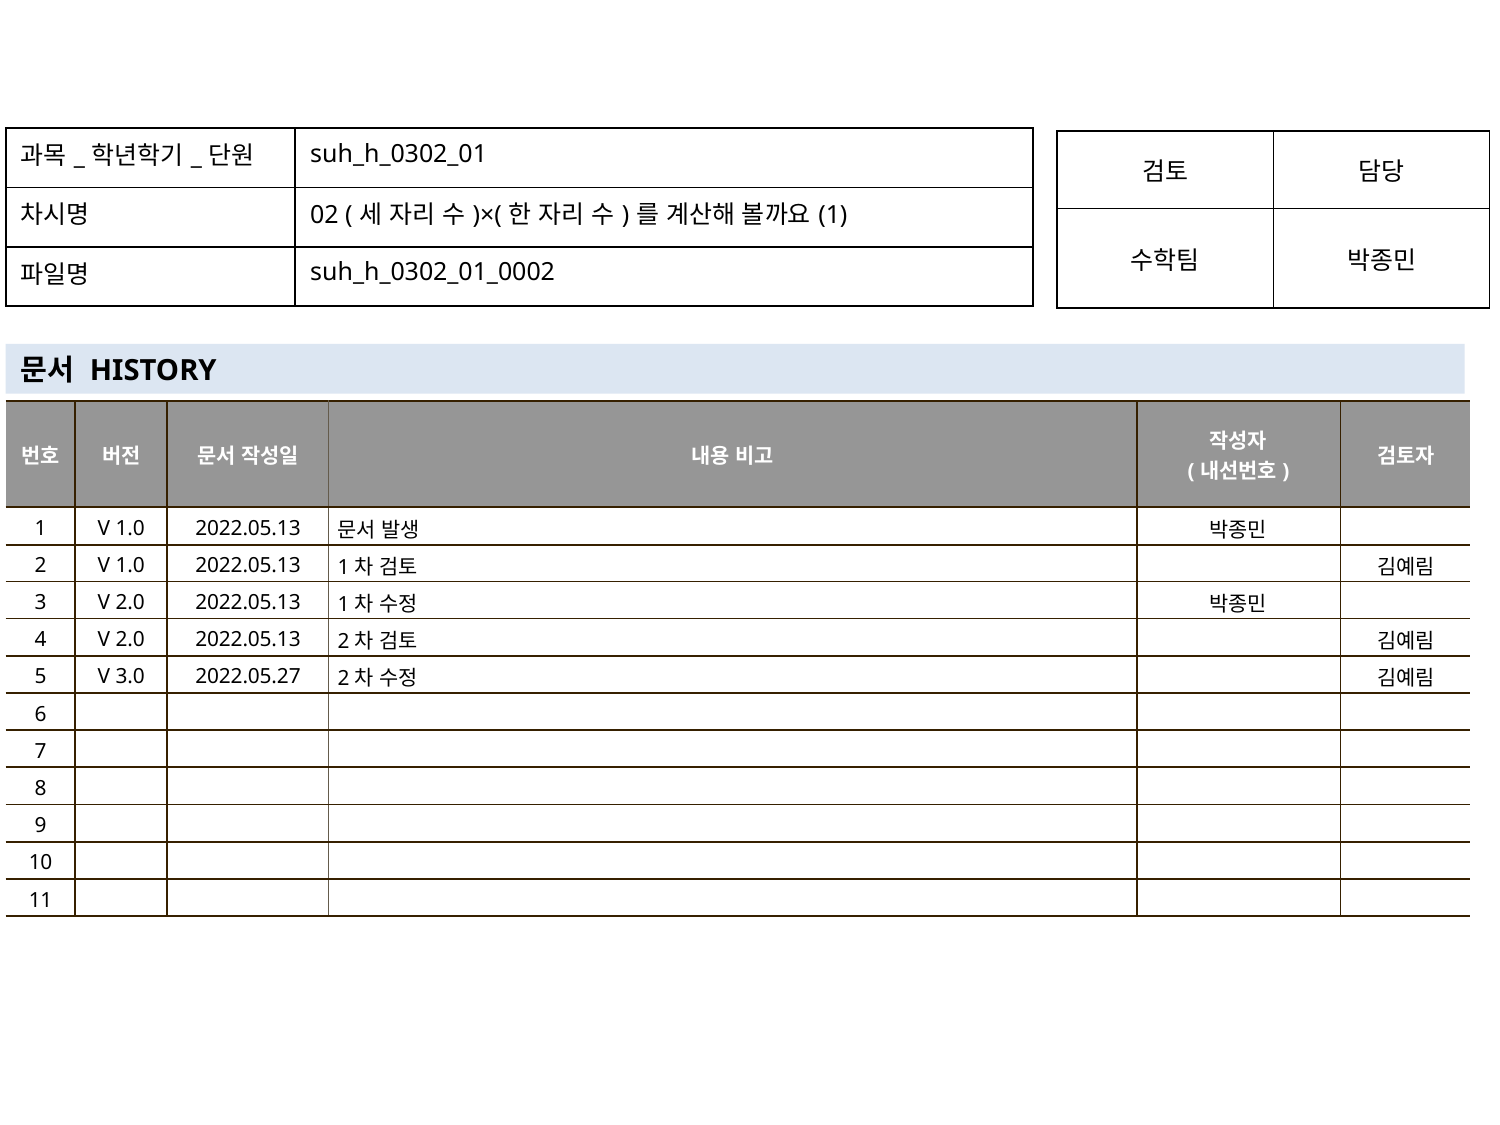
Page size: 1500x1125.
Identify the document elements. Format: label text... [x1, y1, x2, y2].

table_cell [329, 694, 1136, 729]
table_cell [329, 843, 1136, 878]
table_header 내용 비고 [329, 402, 1136, 506]
table_cell 4 [6, 619, 74, 655]
table_cell 김예림 [1341, 546, 1470, 581]
table_cell [76, 843, 166, 878]
table_cell 박종민 [1138, 582, 1340, 618]
table_cell [1341, 880, 1470, 915]
table_cell [76, 731, 166, 766]
table_cell 02 (세 자리 수)×(한 자리 수)를 계산해 볼까요(1) [296, 188, 1032, 246]
table_header 과목_학년학기_단원 [7, 129, 294, 187]
table_header 작성자 (내선번호) [1138, 402, 1340, 506]
table_cell [1138, 843, 1340, 878]
table_cell [1138, 768, 1340, 804]
table_header suh_h_0302_01 [296, 129, 1032, 187]
table_cell [76, 805, 166, 841]
table_cell [1341, 694, 1470, 729]
table_cell 박종민 [1274, 209, 1489, 307]
table_cell 1 [6, 508, 74, 544]
table_cell [329, 731, 1136, 766]
table_cell 수학팀 [1058, 209, 1273, 307]
table_cell 6 [6, 694, 74, 729]
table_header 검토 [1058, 132, 1273, 208]
table_cell 2022.05.13 [168, 582, 328, 618]
table_header 번호 [6, 402, 74, 506]
table_cell [168, 805, 328, 841]
table_cell 8 [6, 768, 74, 804]
table_cell [1138, 657, 1340, 692]
table_cell [1138, 880, 1340, 915]
table_cell 박종민 [1138, 508, 1340, 544]
table_cell [1138, 619, 1340, 655]
table_cell [1138, 694, 1340, 729]
table_cell [1138, 731, 1340, 766]
table_cell 11 [6, 880, 74, 915]
table_cell 차시명 [7, 188, 294, 246]
table_cell [76, 694, 166, 729]
table_cell 김예림 [1341, 619, 1470, 655]
table_cell [329, 768, 1136, 804]
table_cell [168, 731, 328, 766]
table_cell 1차 수정 [329, 582, 1136, 618]
table_cell 파일명 [7, 248, 294, 305]
table_header 버전 [76, 402, 166, 506]
table_cell 3 [6, 582, 74, 618]
table_cell [76, 880, 166, 915]
table_header 담당 [1274, 132, 1489, 208]
table_cell [168, 694, 328, 729]
table_cell [329, 880, 1136, 915]
table_cell [1341, 768, 1470, 804]
table_header 검토자 [1341, 402, 1470, 506]
table_header 문서 작성일 [168, 402, 328, 506]
table_cell suh_h_0302_01_0002 [296, 248, 1032, 305]
table_cell [1138, 805, 1340, 841]
table_cell [1341, 731, 1470, 766]
table_cell [1341, 582, 1470, 618]
table_cell 2022.05.13 [168, 508, 328, 544]
table_cell 2차 검토 [329, 619, 1136, 655]
table_cell V 1.0 [76, 508, 166, 544]
table_cell 2022.05.13 [168, 546, 328, 581]
table_cell [168, 880, 328, 915]
table_cell 문서 발생 [329, 508, 1136, 544]
table_cell 7 [6, 731, 74, 766]
table_cell [168, 843, 328, 878]
table_cell [1341, 843, 1470, 878]
table_cell V 1.0 [76, 546, 166, 581]
table_cell [1138, 546, 1340, 581]
table_cell [1341, 508, 1470, 544]
table_cell V 2.0 [76, 619, 166, 655]
text_box 문서 HISTORY [5, 343, 1465, 394]
table_cell 1차 검토 [329, 546, 1136, 581]
table_cell [168, 768, 328, 804]
table_cell 2022.05.27 [168, 657, 328, 692]
table_cell [1341, 805, 1470, 841]
table_cell 10 [6, 843, 74, 878]
table_cell 2022.05.13 [168, 619, 328, 655]
table_cell 2차 수정 [329, 657, 1136, 692]
table_cell 김예림 [1341, 657, 1470, 692]
table_cell V 2.0 [76, 582, 166, 618]
table_cell V 3.0 [76, 657, 166, 692]
table_cell [76, 768, 166, 804]
table_cell 2 [6, 546, 74, 581]
table_cell 9 [6, 805, 74, 841]
table_cell 5 [6, 657, 74, 692]
table_cell [329, 805, 1136, 841]
